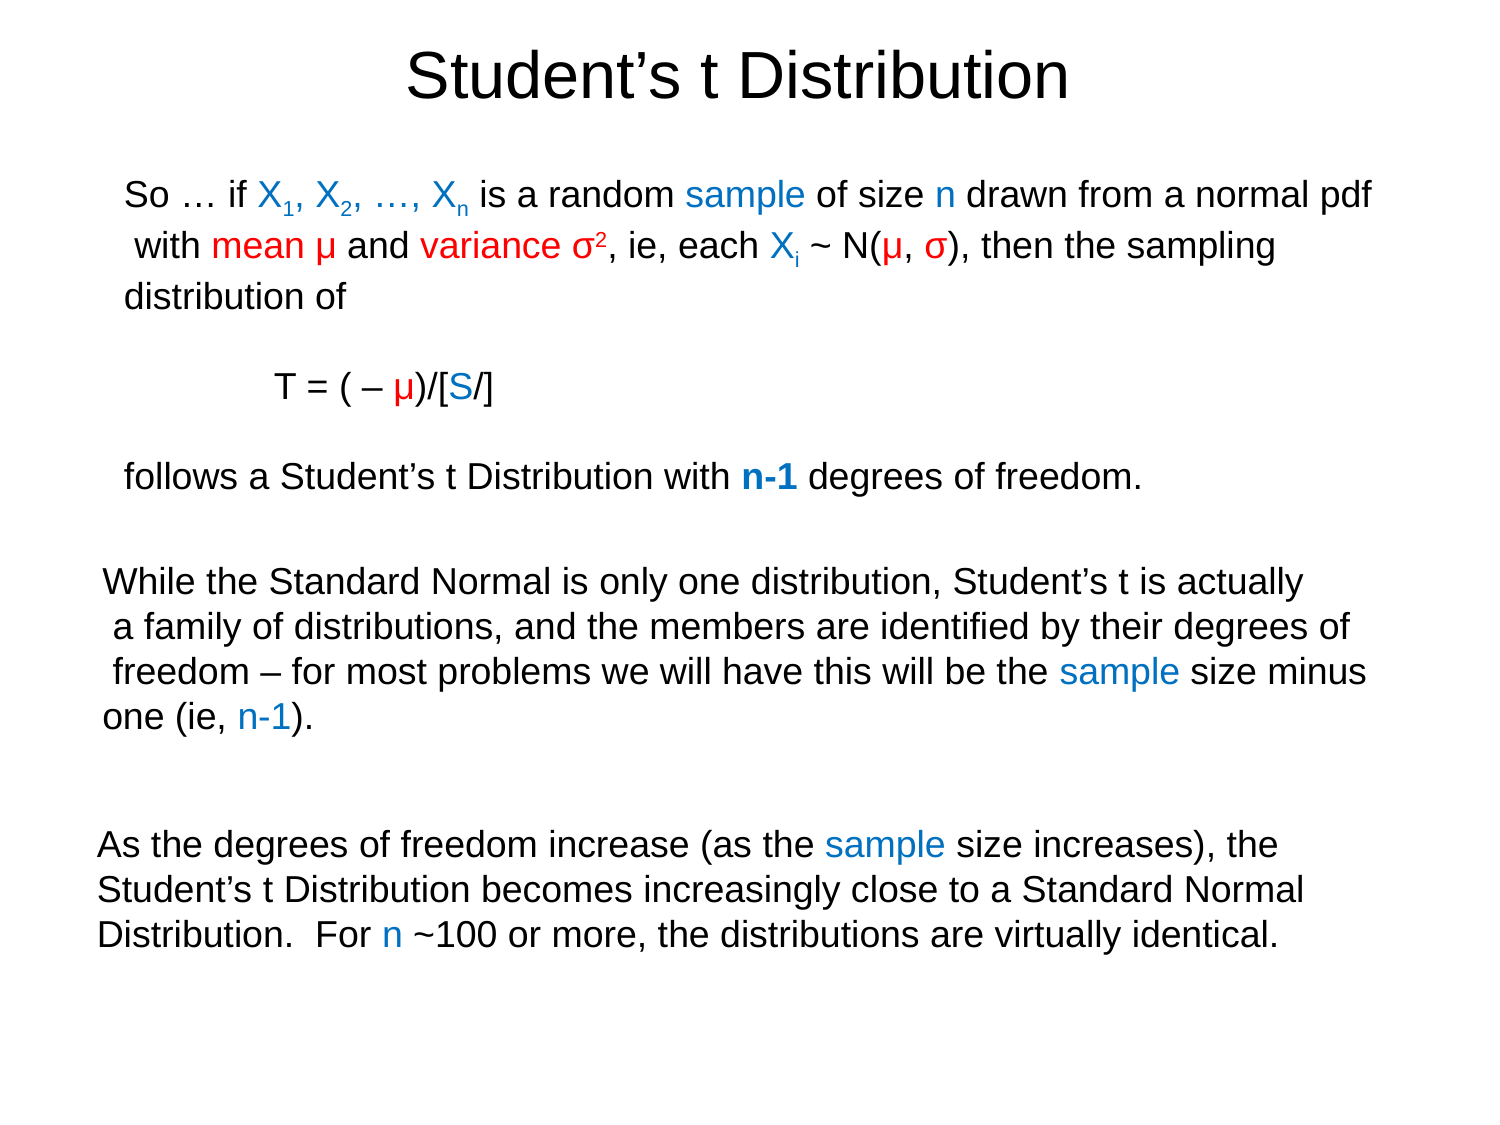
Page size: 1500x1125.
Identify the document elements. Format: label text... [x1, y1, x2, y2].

text_box While the Standard Normal is only one distribution, Student’s t is actually a family of distributions, and the members are identified by their degrees of freedom – for most problems we will have this will be the sample size minus one (ie, n-1). [87, 549, 1383, 745]
text_box As the degrees of freedom increase (as the sample size increases), the Student’s t Distribution becomes increasingly close to a Standard Normal Distribution. For n ~100 or more, the distributions are virtually identical. [82, 812, 1320, 963]
text_box Student’s t Distribution [390, 24, 1086, 120]
